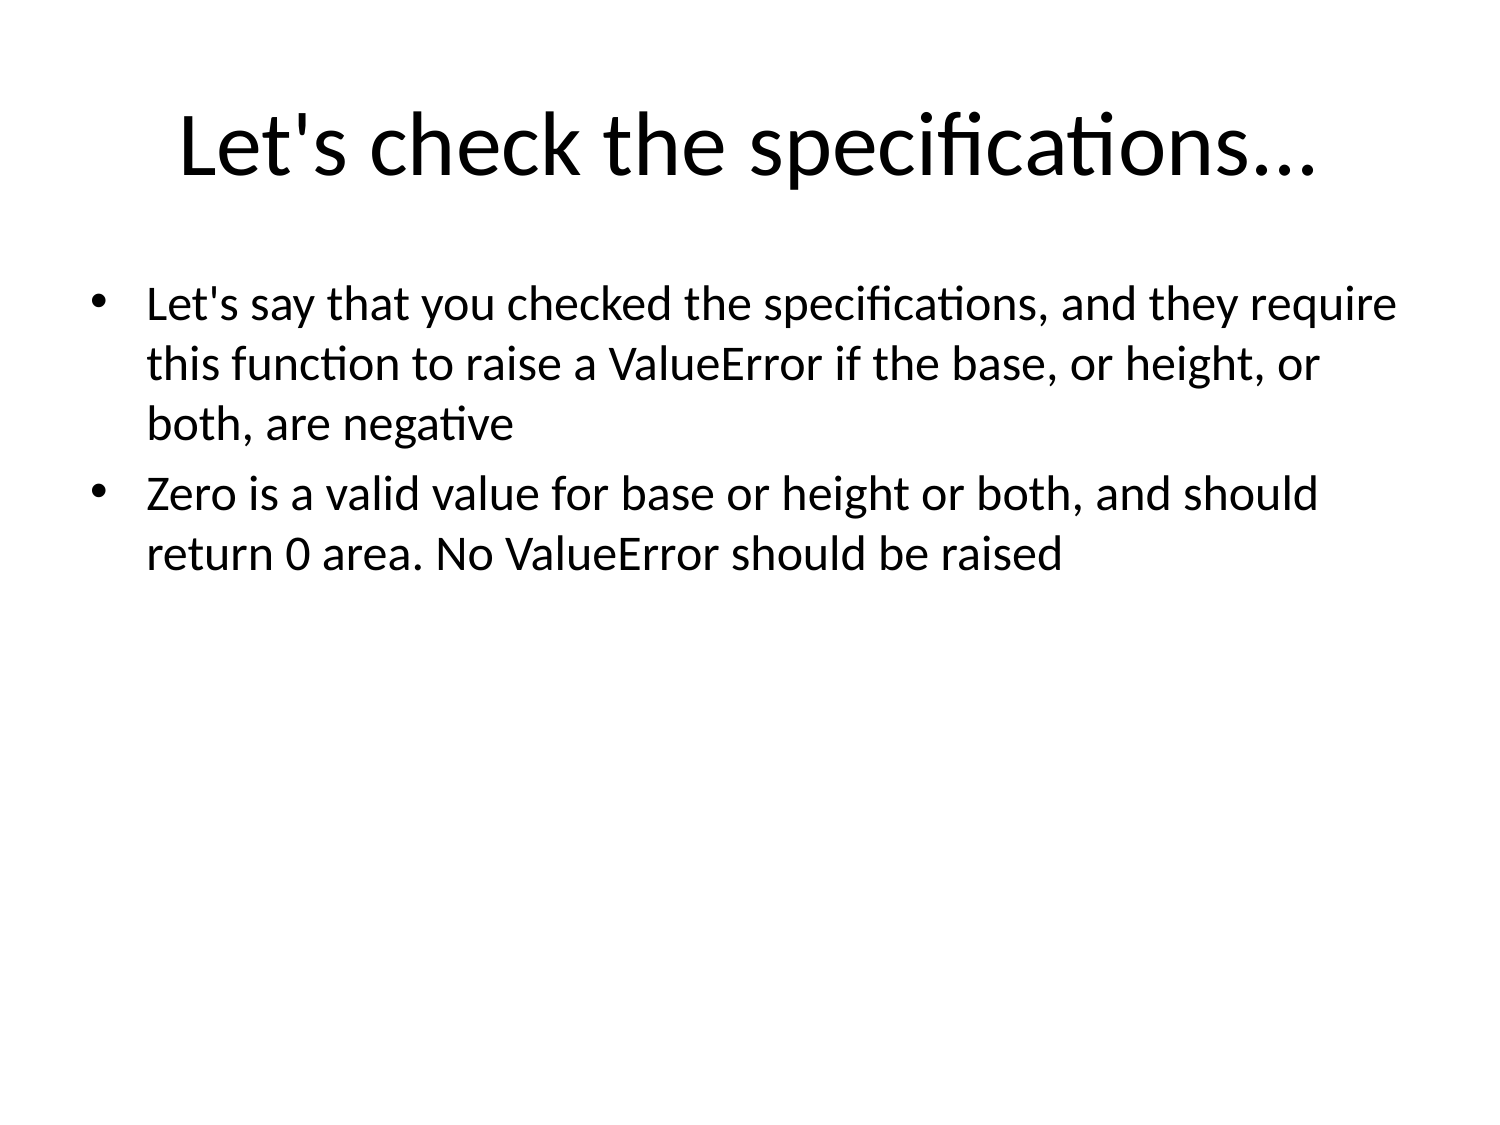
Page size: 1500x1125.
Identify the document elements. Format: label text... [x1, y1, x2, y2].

title Let's check the specifications... [75, 45, 1425, 233]
list Let's say that you checked the specifications, and they require this function to raise a ValueError if the base, or height, or both, are negative Zero is a valid value for base or height or both, and should return 0 area. No ValueError should be raised [75, 262, 1425, 1005]
